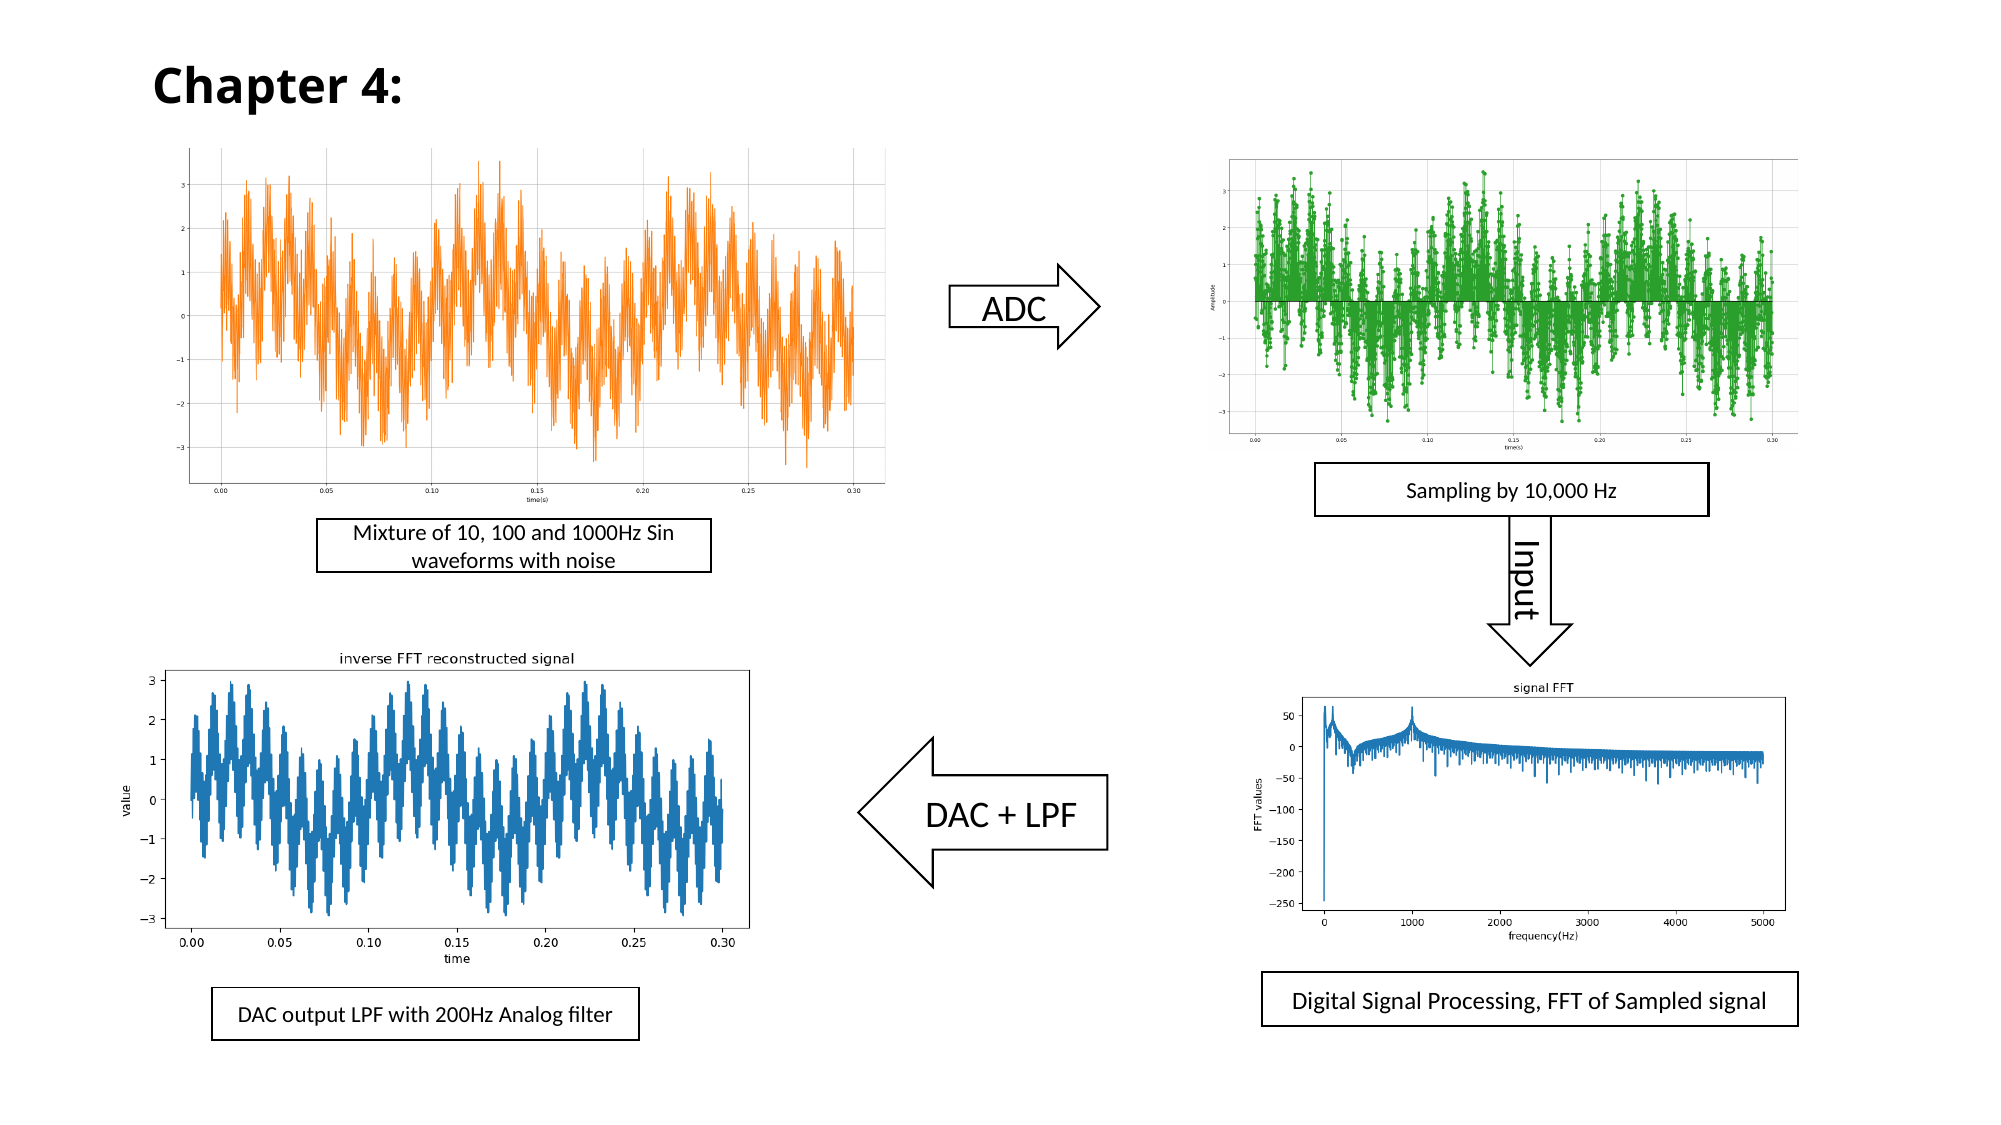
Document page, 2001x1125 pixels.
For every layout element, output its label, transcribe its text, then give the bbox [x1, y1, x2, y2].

text_box DAC + LPF [856, 735, 1109, 890]
text_box ADC [948, 262, 1102, 351]
title Chapter 4: [137, 54, 1863, 123]
text_box Sampling by 10,000 Hz [1314, 462, 1710, 517]
picture [1234, 665, 1826, 952]
picture [1207, 158, 1798, 453]
text_box Digital Signal Processing, FFT of Sampled signal [1261, 971, 1799, 1027]
picture [110, 638, 804, 987]
text_box Input [1486, 517, 1574, 665]
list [176, 148, 886, 505]
text_box DAC output LPF with 200Hz Analog filter [211, 987, 640, 1041]
text_box Mixture of 10, 100 and 1000Hz Sin waveforms with noise [316, 518, 712, 573]
